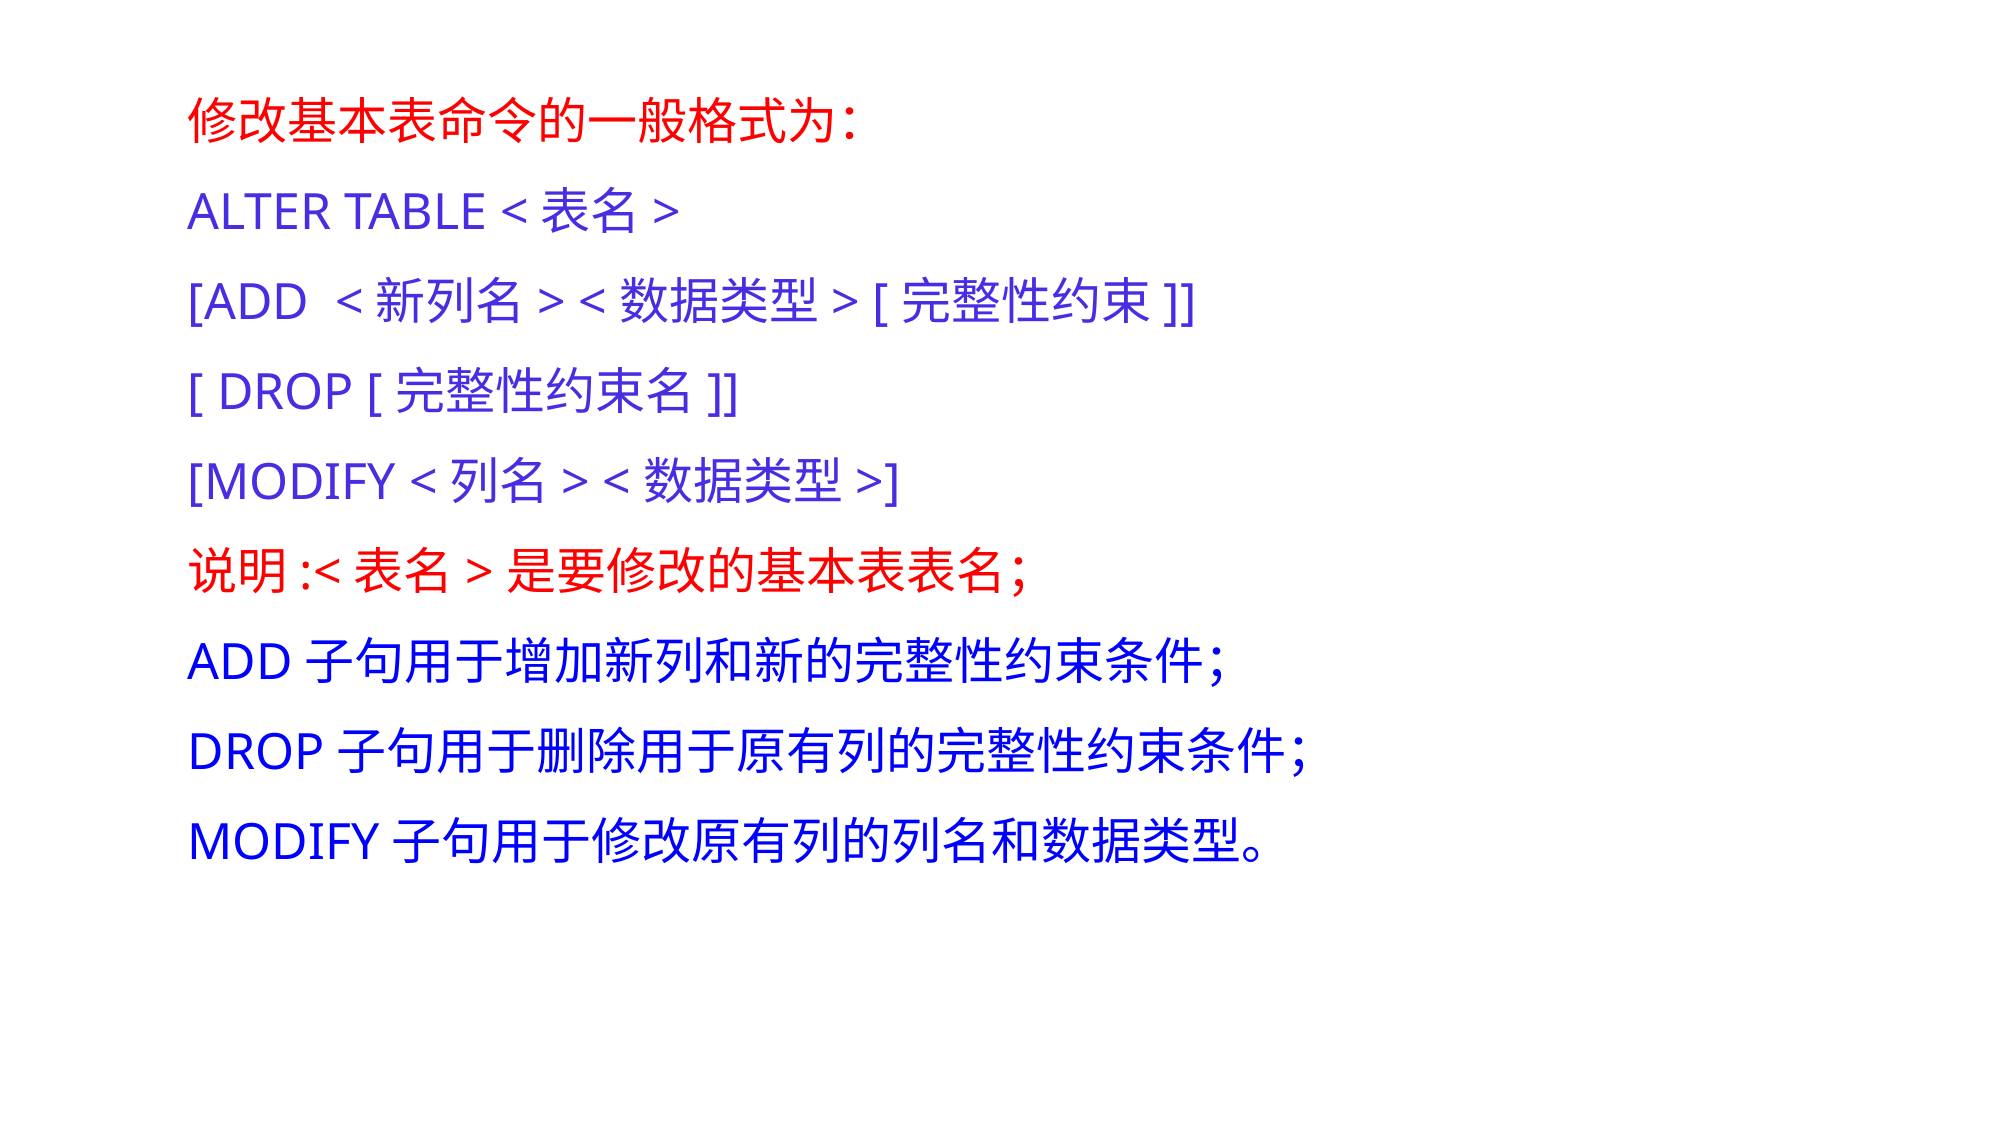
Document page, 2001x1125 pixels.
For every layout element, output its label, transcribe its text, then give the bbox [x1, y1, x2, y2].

text_box 修改基本表命令的一般格式为： ALTER TABLE <表名> [ADD <新列名> <数据类型> [完整性约束]] [ DROP [完整性约束名]] [MODIFY <列名> <数据类型>] 说明:<表名>是要修改的基本表表名； ADD子句用于增加新列和新的完整性约束条件； DROP子句用于删除用于原有列的完整性约束条件； MODIFY子句用于修改原有列的列名和数据类型。 [172, 52, 1846, 877]
